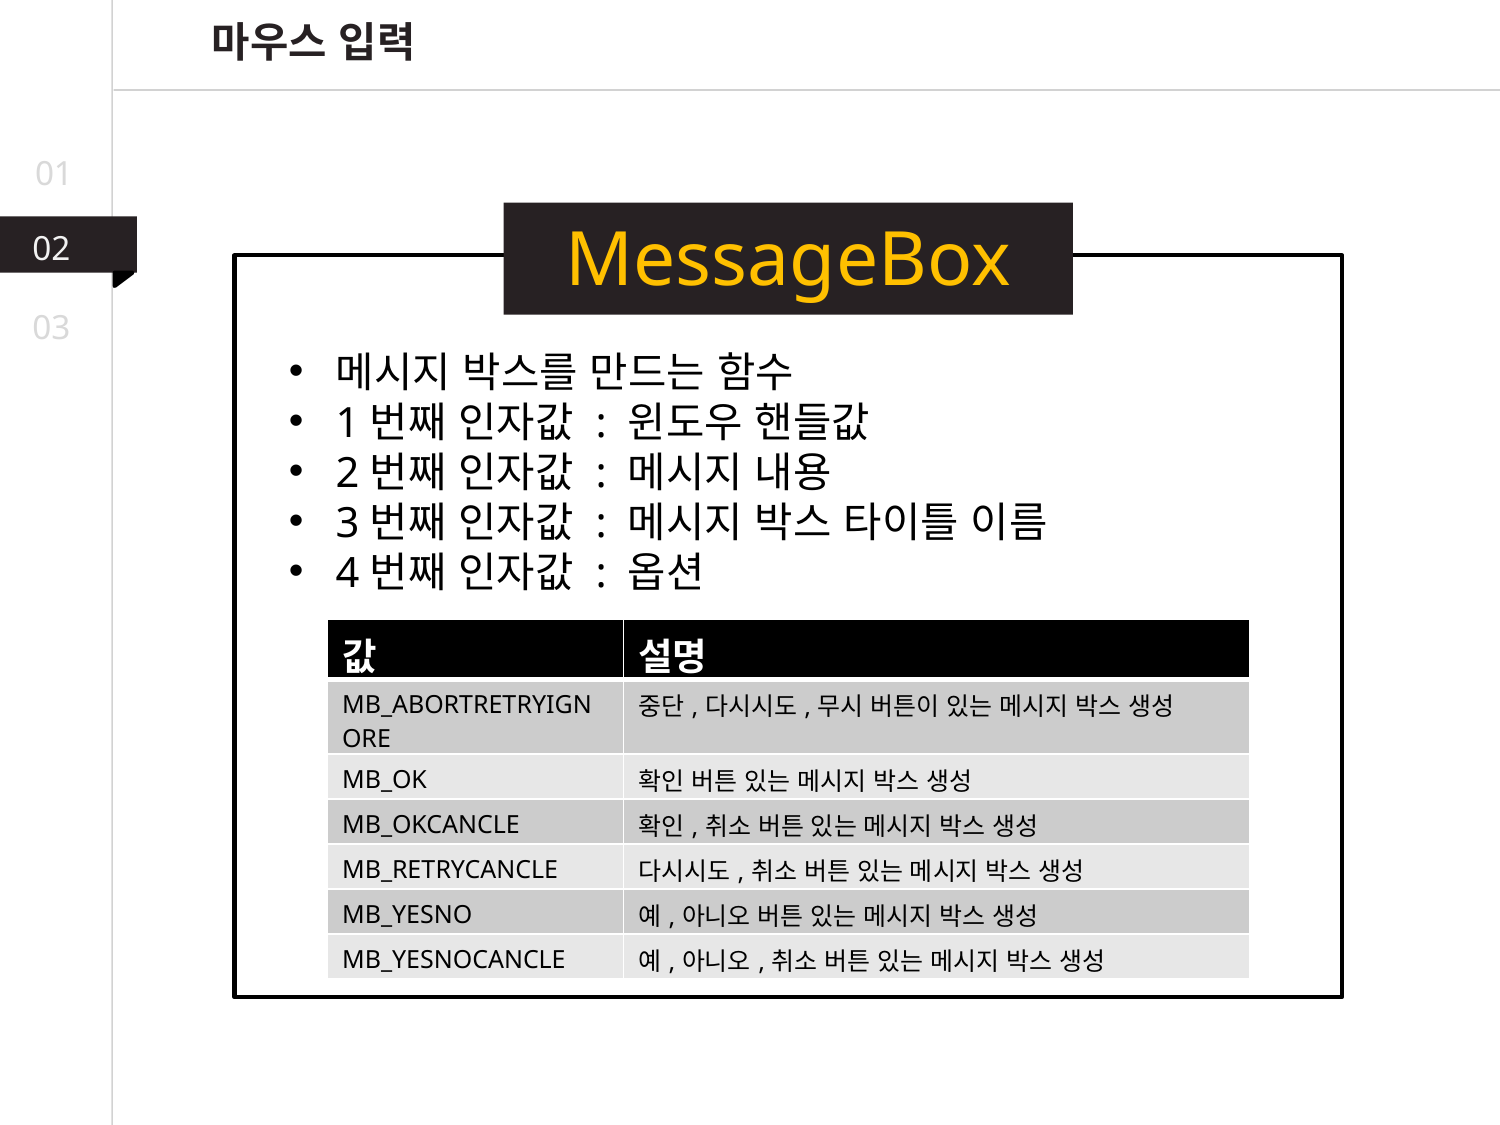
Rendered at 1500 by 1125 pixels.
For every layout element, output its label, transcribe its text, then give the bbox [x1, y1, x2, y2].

text_box 01 [20, 144, 107, 200]
text_box [0, 214, 107, 275]
text_box [117, 214, 139, 275]
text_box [234, 202, 1343, 998]
text_box 마우스 입력 [121, 8, 506, 74]
text_box 03 [17, 298, 92, 354]
text_box [117, 270, 135, 287]
text_box 02 [17, 219, 92, 275]
